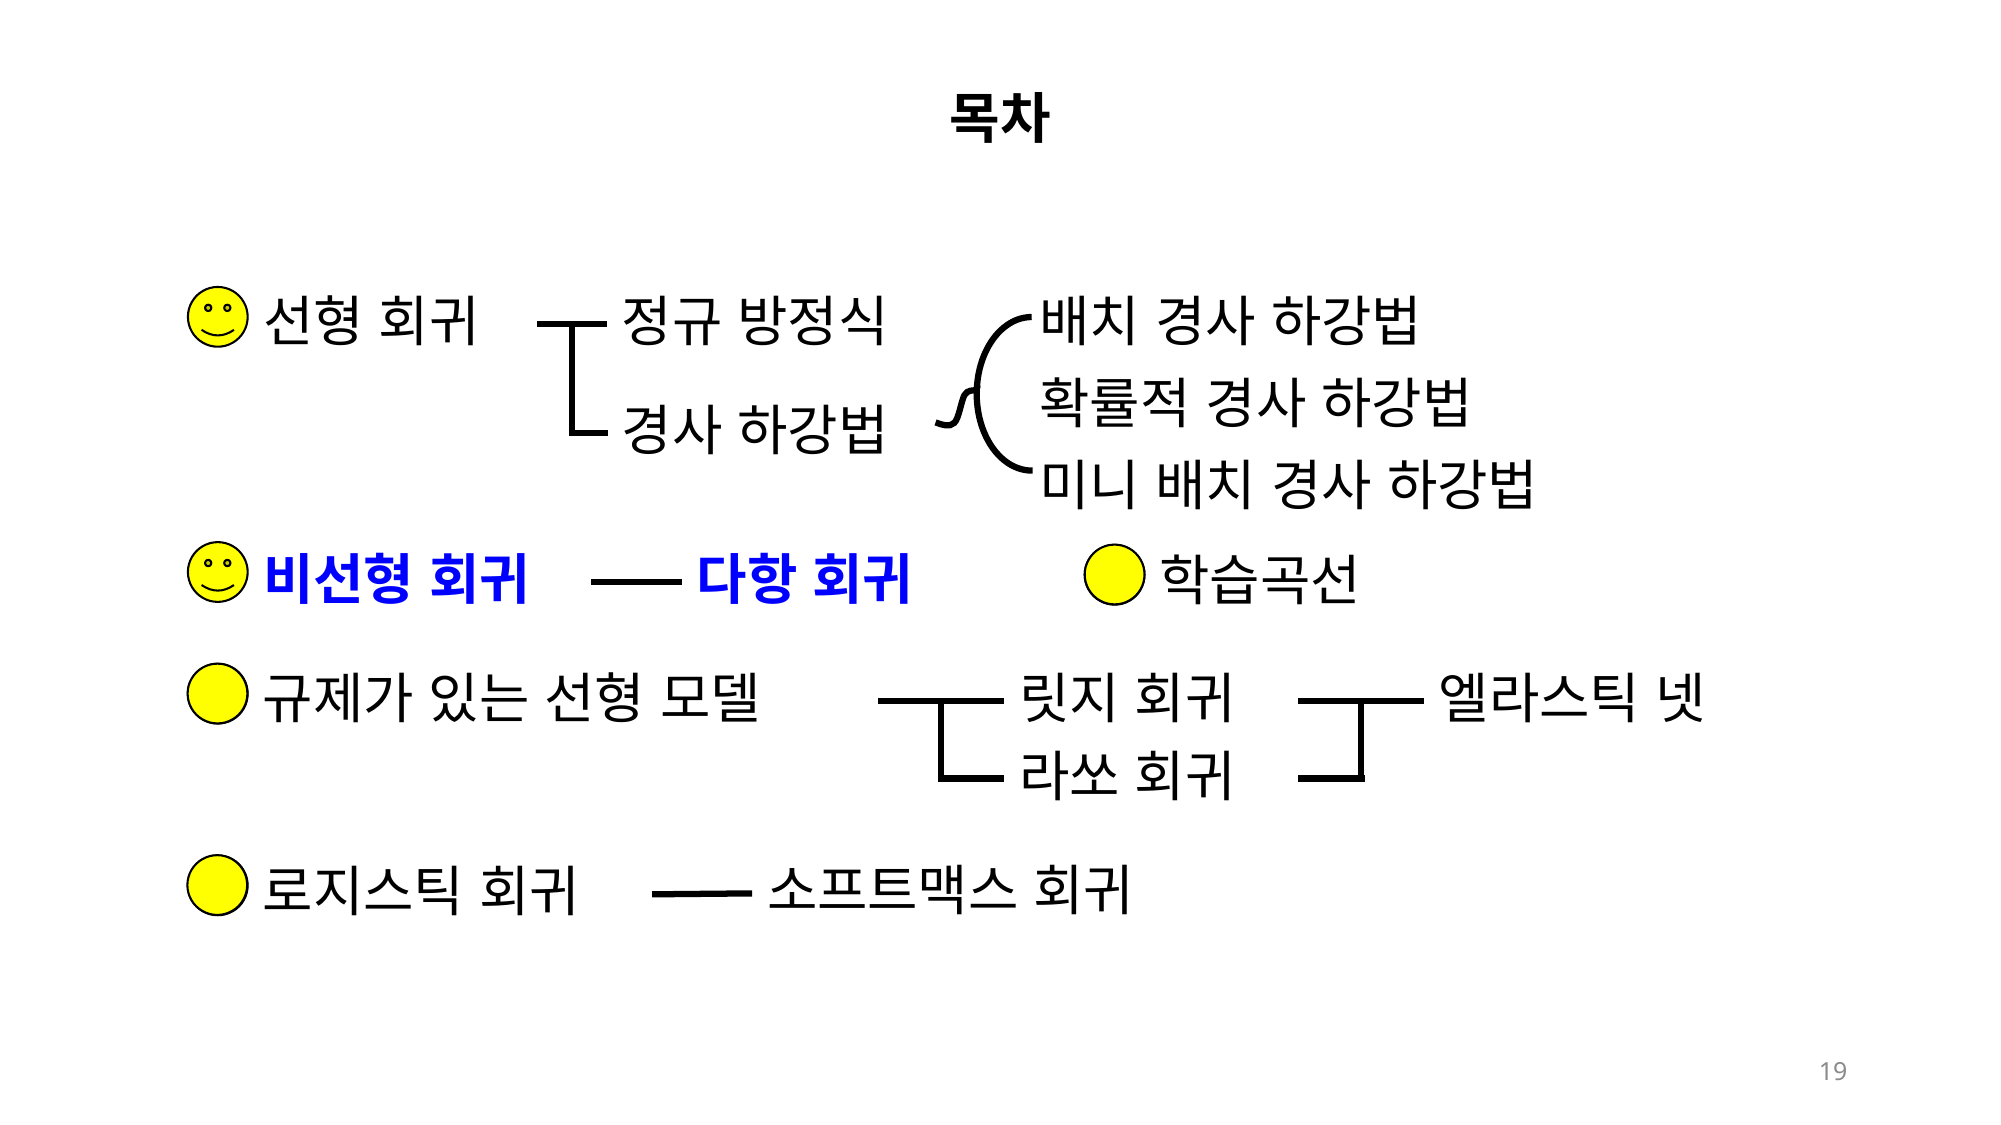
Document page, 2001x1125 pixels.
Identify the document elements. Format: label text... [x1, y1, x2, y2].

text_box [186, 541, 249, 603]
text_box 릿지 회귀 [1004, 663, 1299, 739]
text_box 경사 하강법 [606, 396, 955, 471]
text_box 배치 경사 하강법 [1024, 286, 1550, 362]
text_box 규제가 있는 선형 모델 [247, 663, 879, 739]
title 목차 [729, 83, 1271, 159]
text_box [186, 662, 249, 725]
slide_number 19 [1412, 1042, 1863, 1103]
text_box 라쏘 회귀 [1004, 741, 1299, 816]
text_box [1083, 543, 1146, 606]
text_box [186, 285, 249, 348]
text_box 확률적 경사 하강법 [1032, 368, 1632, 444]
text_box [186, 854, 249, 916]
text_box 정규 방정식 [606, 286, 955, 362]
text_box 소프트맥스 회귀 [752, 856, 1383, 931]
text_box [976, 316, 1033, 472]
text_box 비선형 회귀 [248, 544, 591, 620]
text_box 로지스틱 회귀 [247, 857, 652, 932]
text_box 학습곡선 [1144, 546, 1538, 621]
list 선형 회귀 [248, 287, 538, 362]
text_box 다항 회귀 [681, 544, 1076, 620]
text_box 엘라스틱 넷 [1424, 663, 1812, 739]
text_box [935, 388, 979, 427]
text_box 미니 배치 경사 하강법 [1024, 450, 1698, 526]
